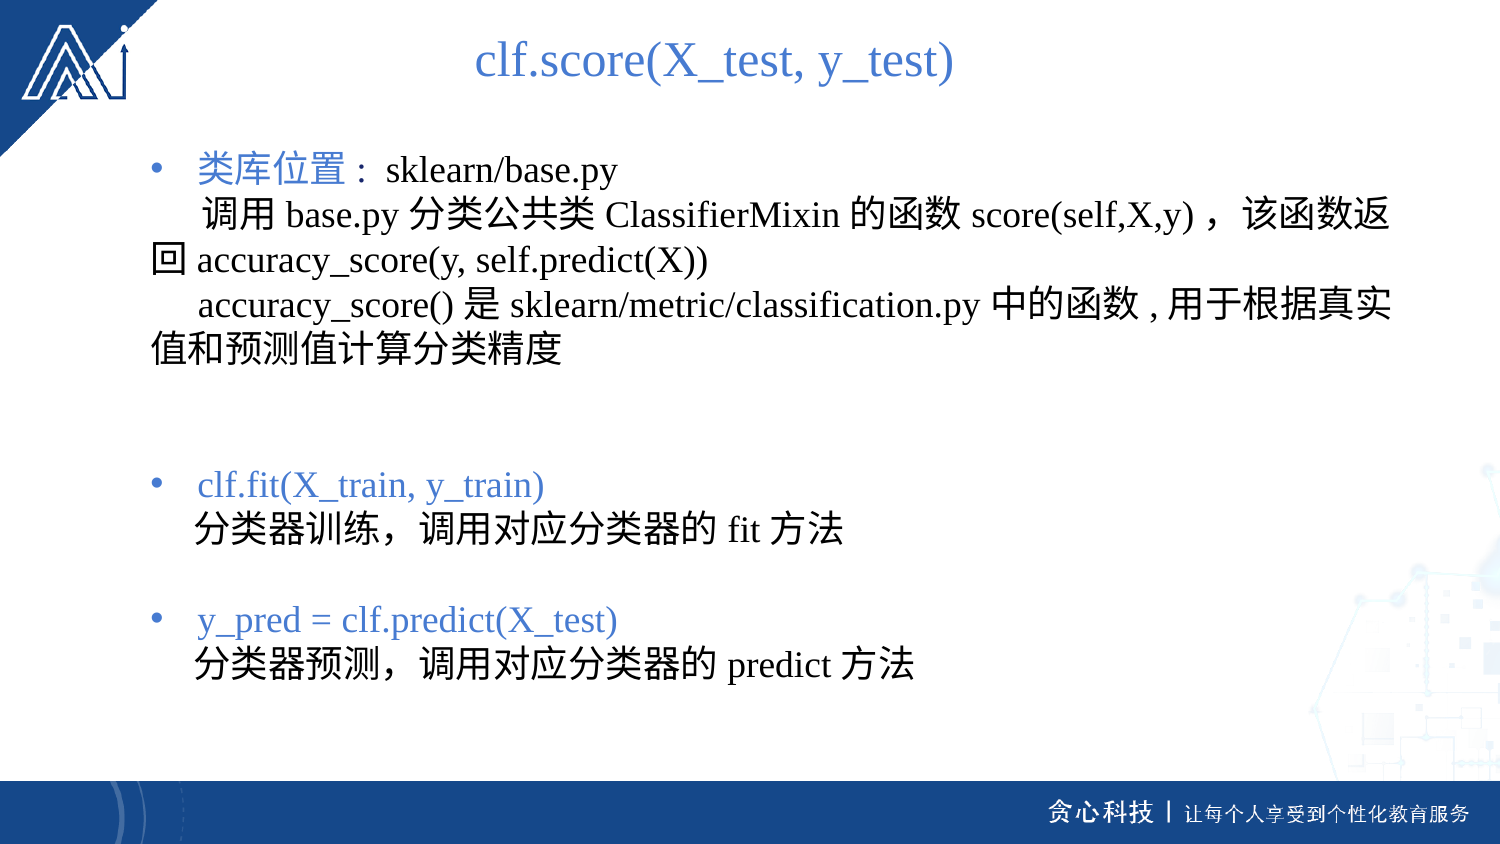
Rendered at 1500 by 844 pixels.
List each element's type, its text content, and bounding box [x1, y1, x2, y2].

picture [0, 0, 1500, 844]
text_box clf.score(X_test, y_test) [459, 19, 970, 95]
text_box 类库位置: sklearn/base.py 调用base.py分类公共类ClassifierMixin的函数score(self,X,y)，该函数返回accuracy_score(y, self.predict(X)) accuracy_score()是sklearn/metric/classification.py中的函数,用于根据真实值和预测值计算分类精度 clf.fit(X_train, y_train) 分类器训练，调用对应分类器的fit方法 y_pred = clf.predict(X_test) 分类器预测，调用对应分类器的predict方法 [135, 137, 1413, 693]
